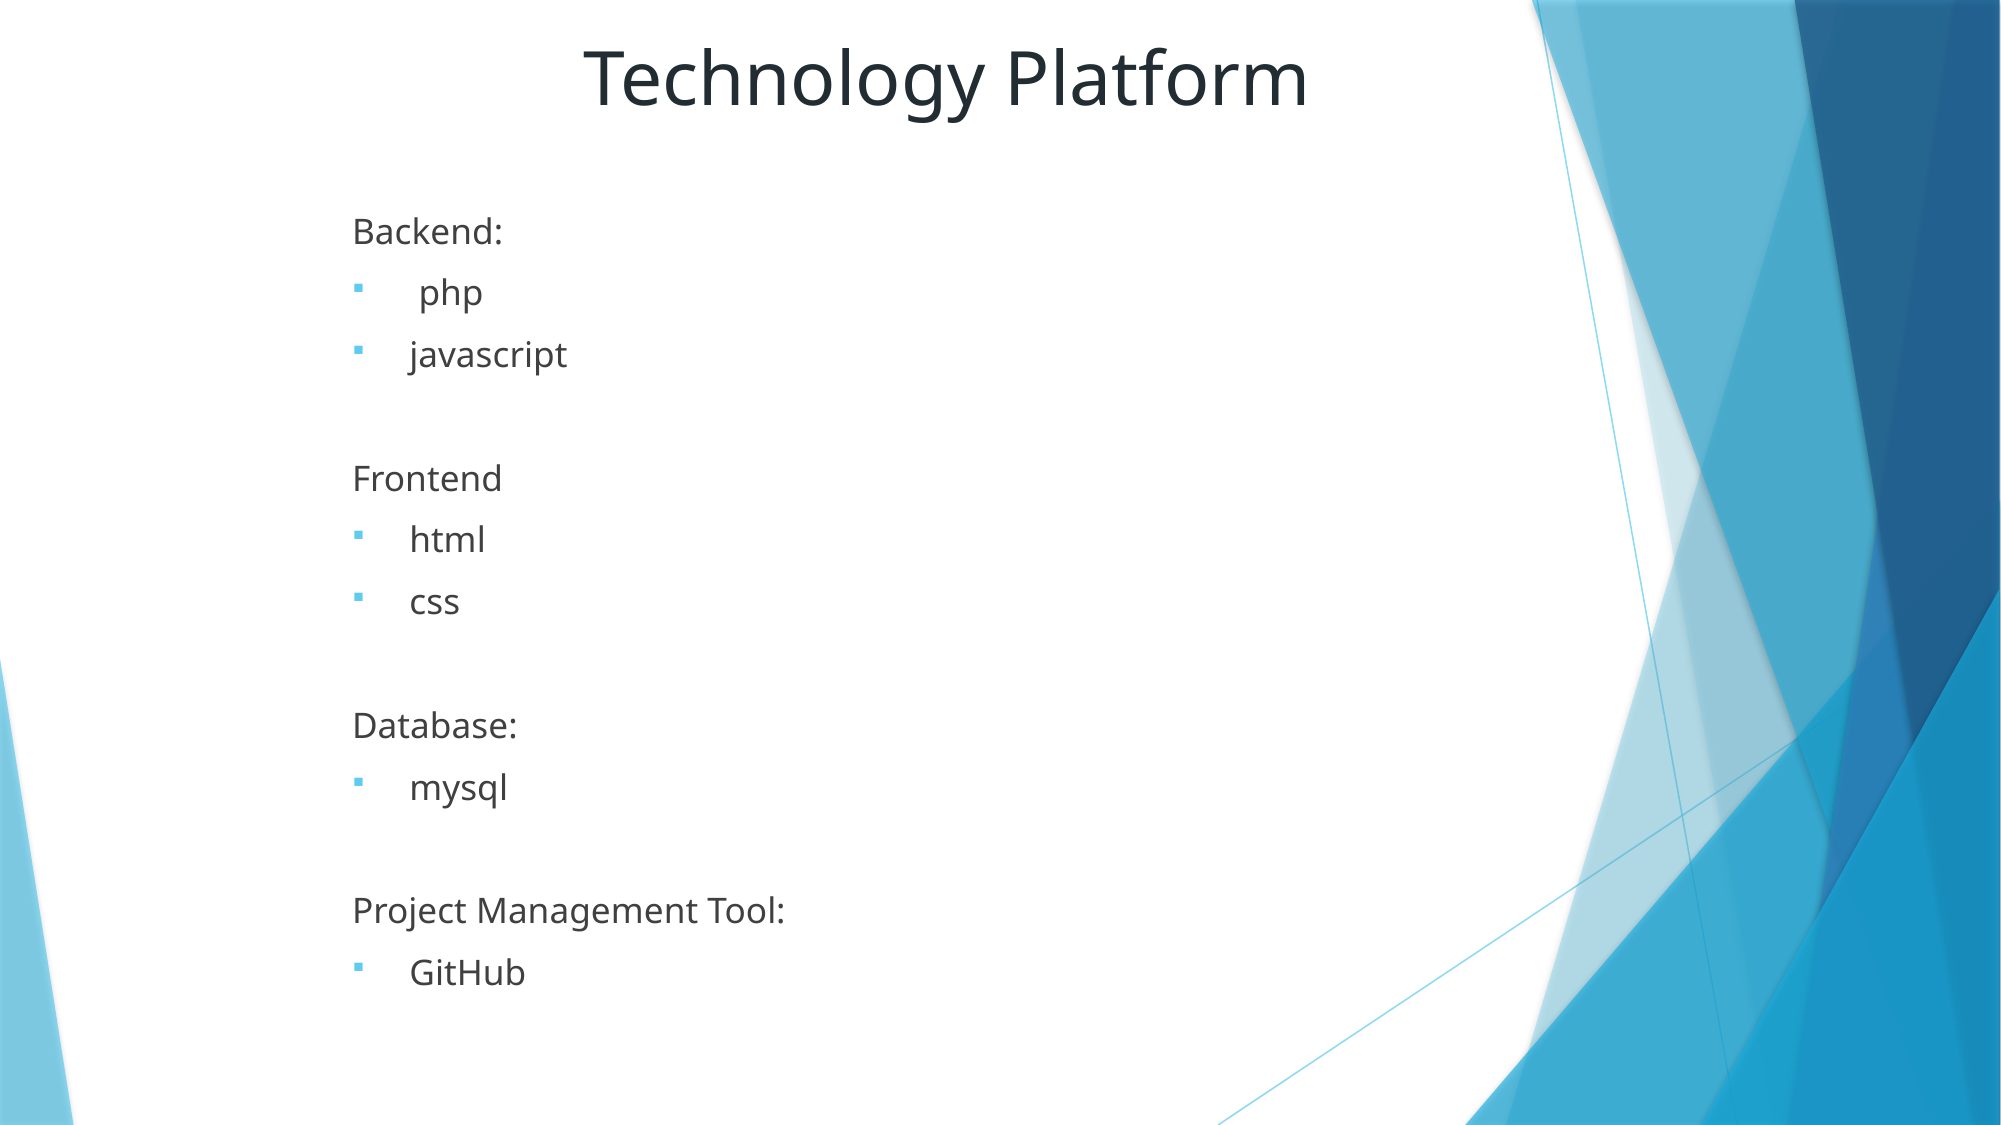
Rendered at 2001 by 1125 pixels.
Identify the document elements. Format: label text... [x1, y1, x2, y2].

title Technology Platform [242, 23, 1653, 240]
list Backend: php javascript Frontend html css Database: mysql Project Management Tool: GitHub [337, 201, 1600, 1000]
